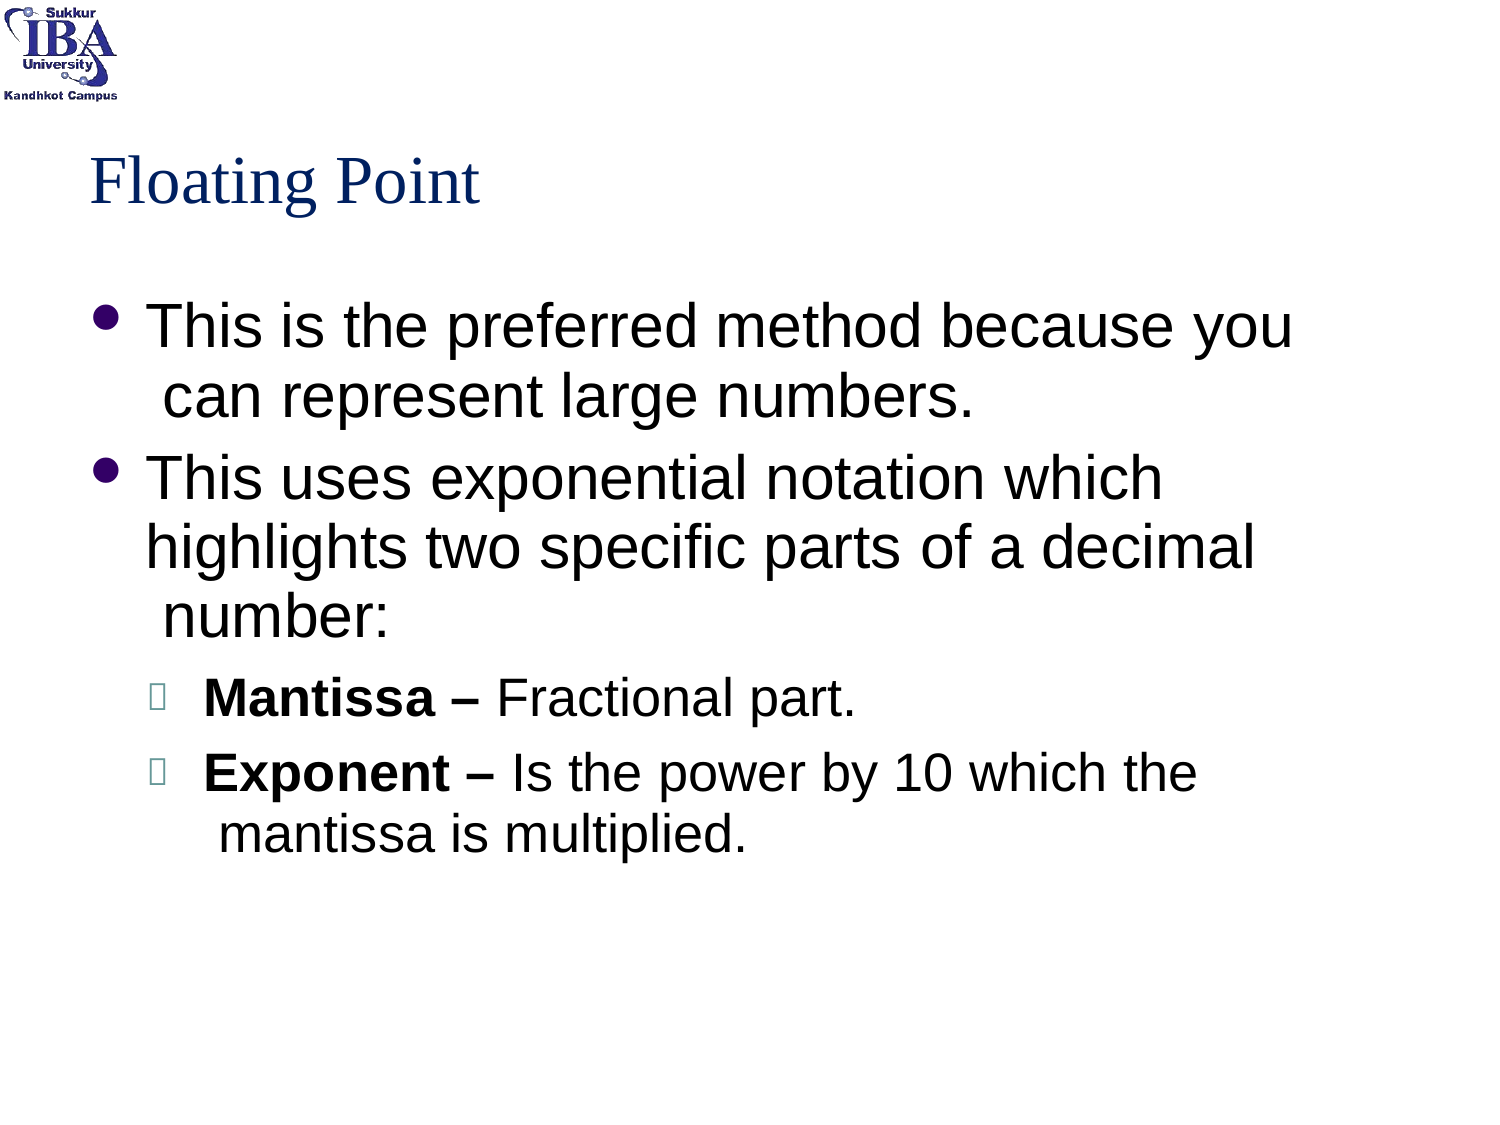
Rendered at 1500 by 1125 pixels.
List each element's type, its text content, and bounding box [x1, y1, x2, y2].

title Floating Point [87, 80, 635, 271]
text_box This is the preferred method because you can represent large numbers. This uses exponential notation which highlights two specific parts of a decimal number: [85, 281, 1303, 652]
text_box   [144, 670, 177, 793]
text_box Mantissa – Fractional part. Exponent – Is the power by 10 which the mantissa is multiplied. [201, 651, 1202, 864]
picture [0, 0, 121, 114]
